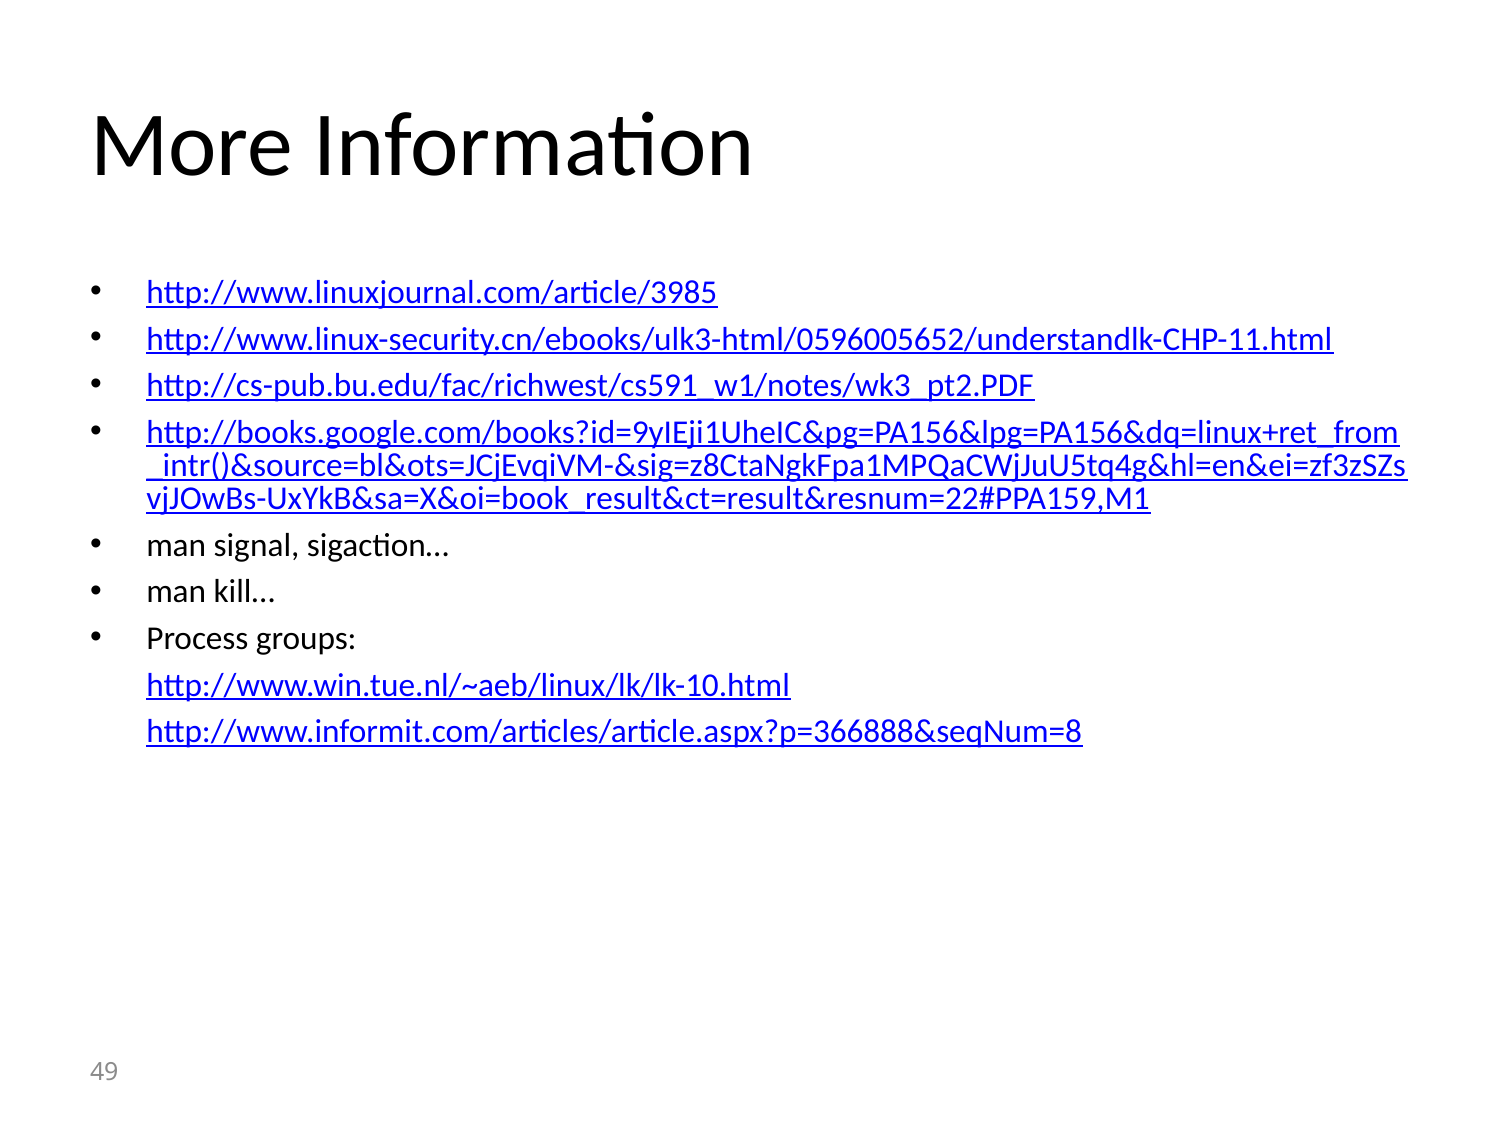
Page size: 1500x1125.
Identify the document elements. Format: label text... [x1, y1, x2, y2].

list http://www.linuxjournal.com/article/3985 http://www.linux-security.cn/ebooks/ulk3-html/0596005652/understandlk-CHP-11.html http://cs-pub.bu.edu/fac/richwest/cs591_w1/notes/wk3_pt2.PDF http://books.google.com/books?id=9yIEji1UheIC&pg=PA156&lpg=PA156&dq=linux+ret_from_intr()&source=bl&ots=JCjEvqiVM-&sig=z8CtaNgkFpa1MPQaCWjJuU5tq4g&hl=en&ei=zf3zSZsvjJOwBs-UxYkB&sa=X&oi=book_result&ct=result&resnum=22#PPA159,M1 man signal, sigaction… man kill… Process groups: http://www.win.tue.nl/~aeb/linux/lk/lk-10.html http://www.informit.com/articles/article.aspx?p=366888&seqNum=8 [74, 262, 1426, 1006]
slide_number 49 [75, 1042, 425, 1103]
title More Information [74, 44, 1426, 233]
